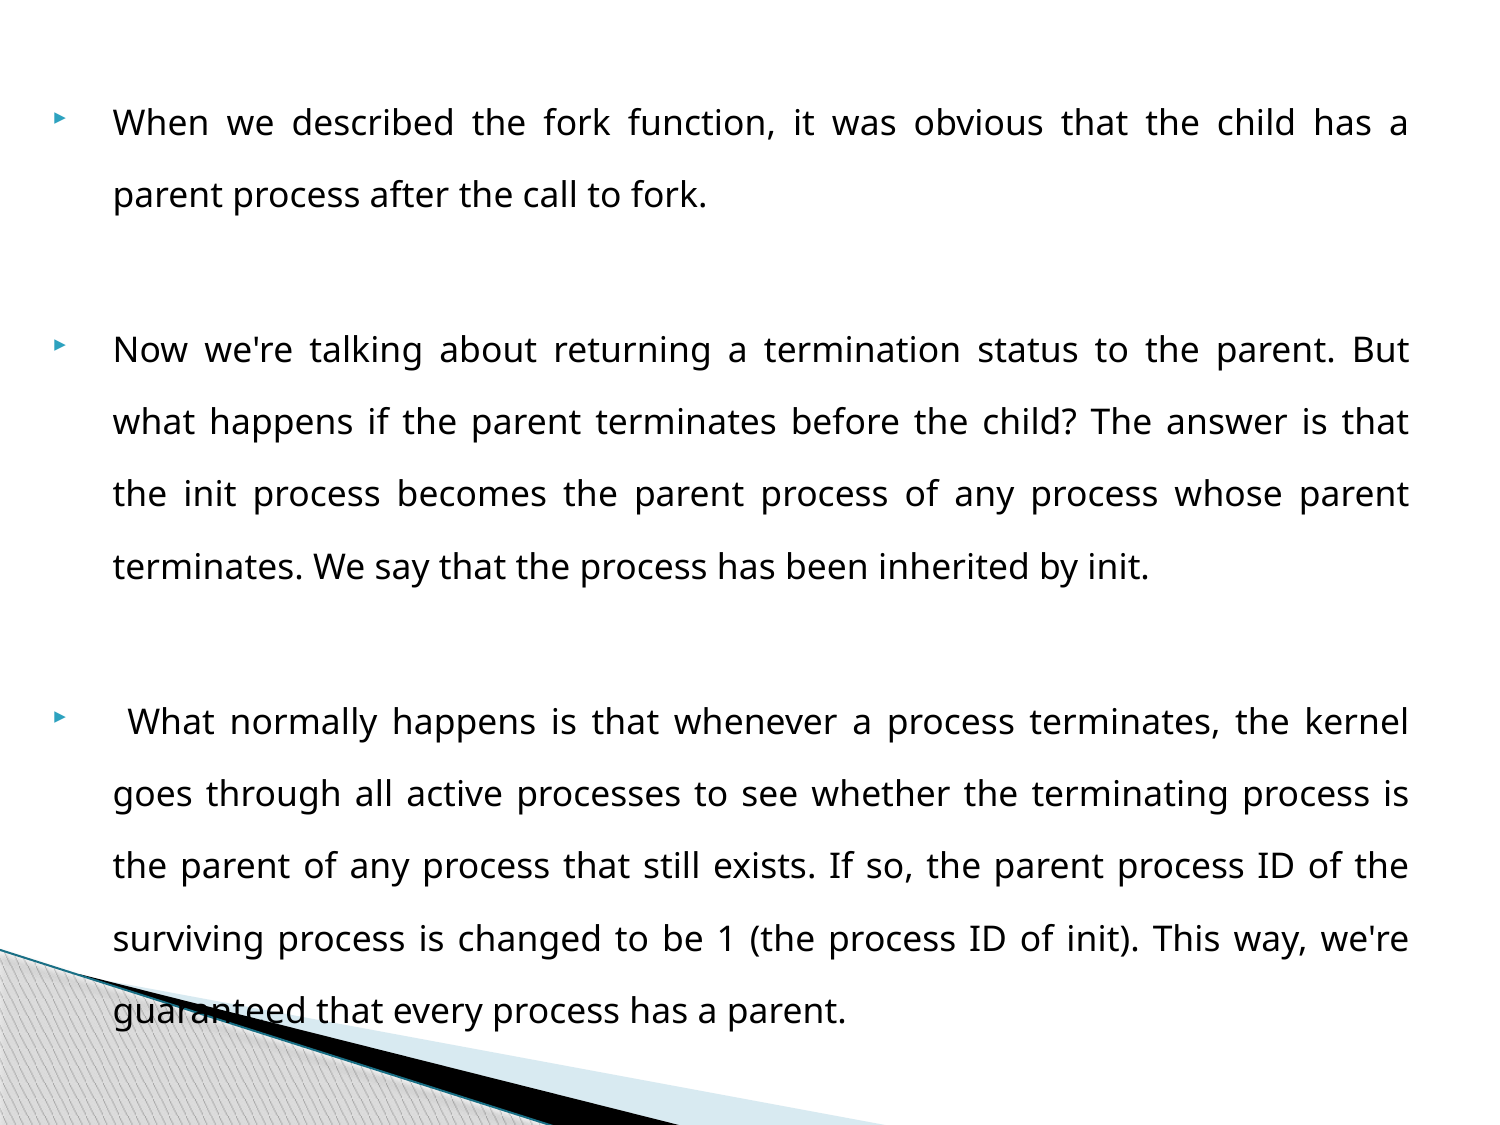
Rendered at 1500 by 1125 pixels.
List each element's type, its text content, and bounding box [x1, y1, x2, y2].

list When we described the fork function, it was obvious that the child has a parent process after the call to fork. Now we're talking about returning a termination status to the parent. But what happens if the parent terminates before the child? The answer is that the init process becomes the parent process of any process whose parent terminates. We say that the process has been inherited by init. What normally happens is that whenever a process terminates, the kernel goes through all active processes to see whether the terminating process is the parent of any process that still exists. If so, the parent process ID of the surviving process is changed to be 1 (the process ID of init). This way, we're guaranteed that every process has a parent. [37, 62, 1425, 1050]
